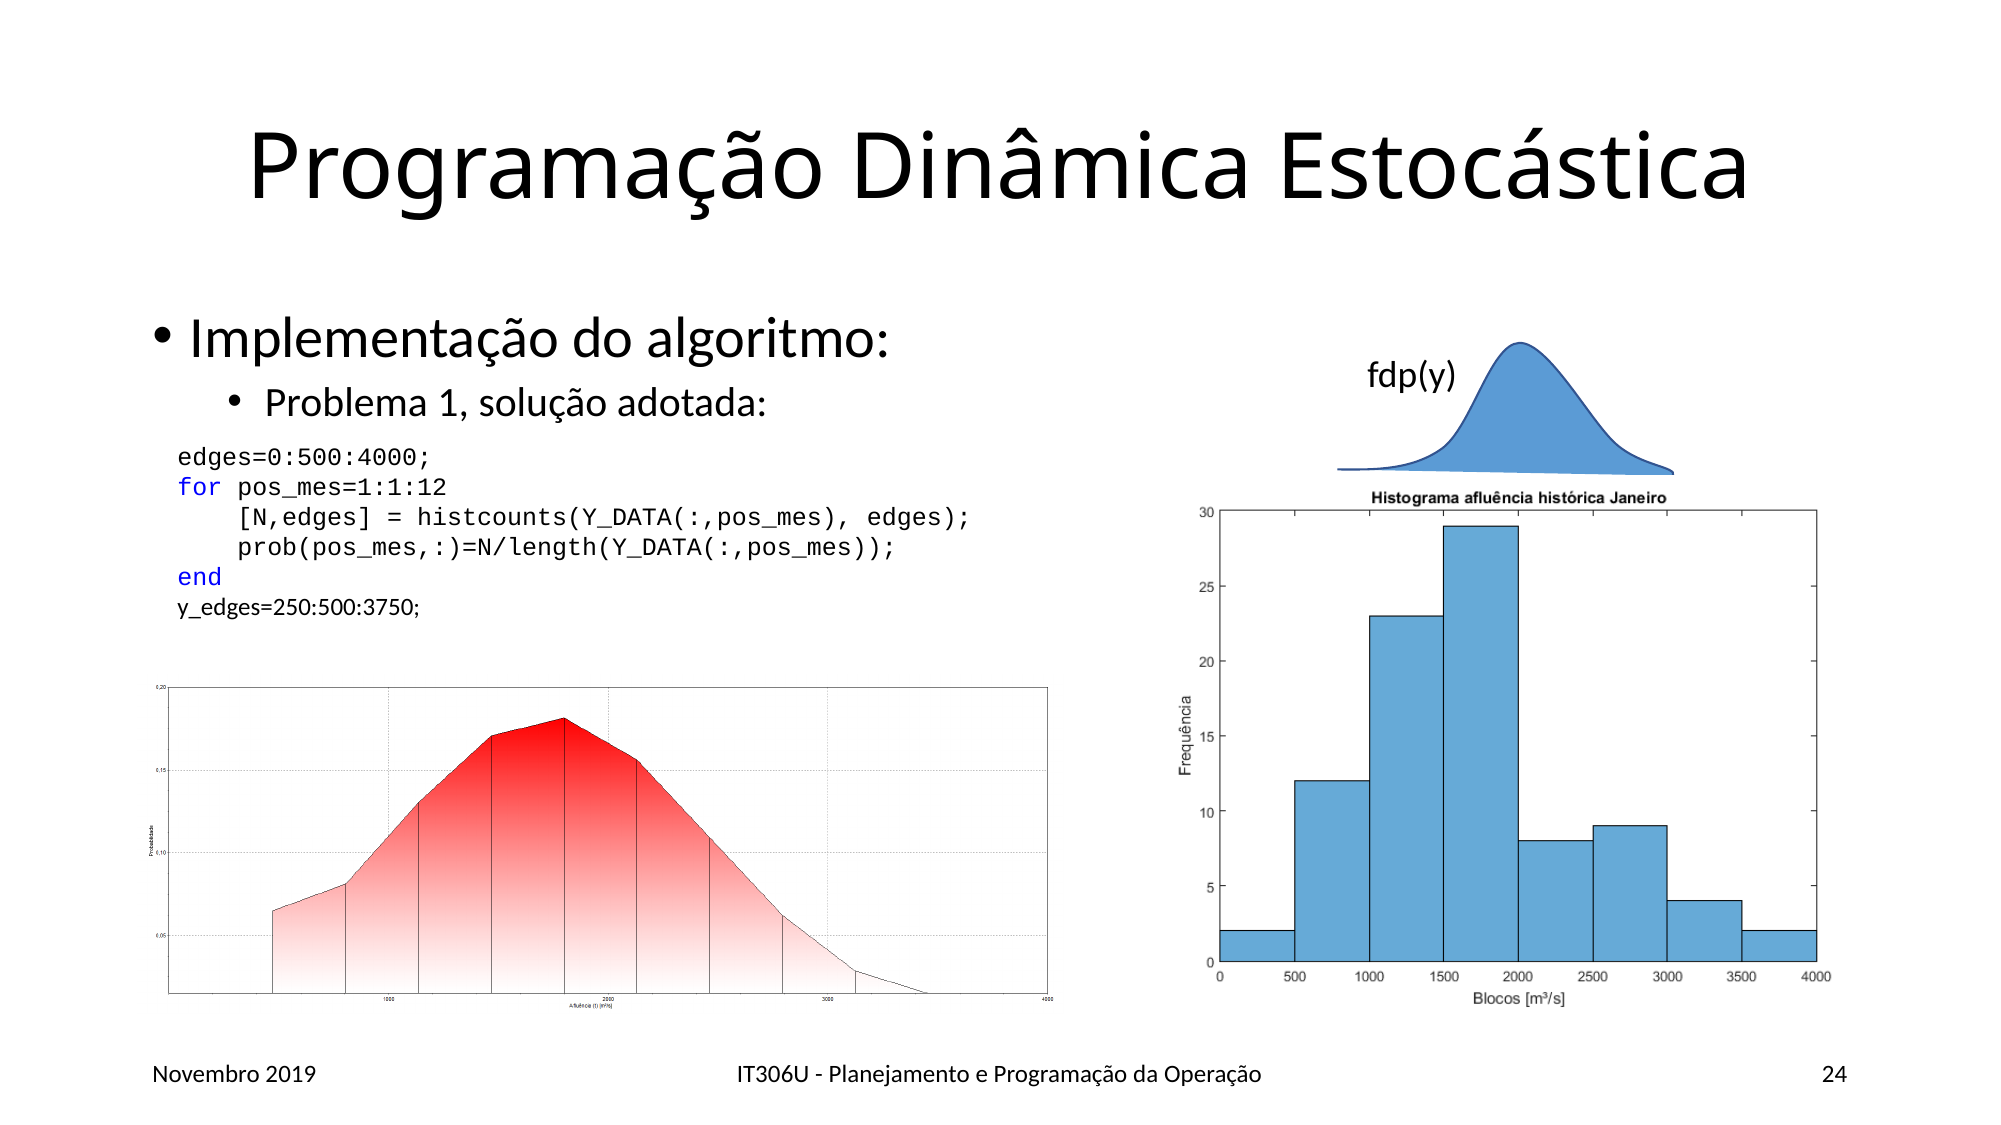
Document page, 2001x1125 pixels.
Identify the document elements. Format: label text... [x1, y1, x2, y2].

picture [137, 674, 1064, 1014]
text_box fdp(y) [1352, 342, 1473, 403]
footer IT306U - Planejamento e Programação da Operação [662, 1042, 1338, 1103]
slide_number 24 [1412, 1042, 1863, 1103]
text_box [1337, 341, 1675, 475]
list Implementação do algoritmo: Problema 1, solução adotada: HydroLab HydroProgDin (janeiro): [137, 299, 988, 674]
slide_number Novembro 2019 [137, 1042, 588, 1103]
title Programação Dinâmica Estocástica [137, 59, 1863, 278]
picture [1175, 475, 1838, 1014]
text_box edges=0:500:4000; for pos_mes=1:1:12 [N,edges] = histcounts(Y_DATA(:,pos_mes), edges); prob(pos_mes,:)=N/length(Y_DATA(:,pos_mes)); end y_edges=250:500:3750; [162, 432, 1000, 628]
